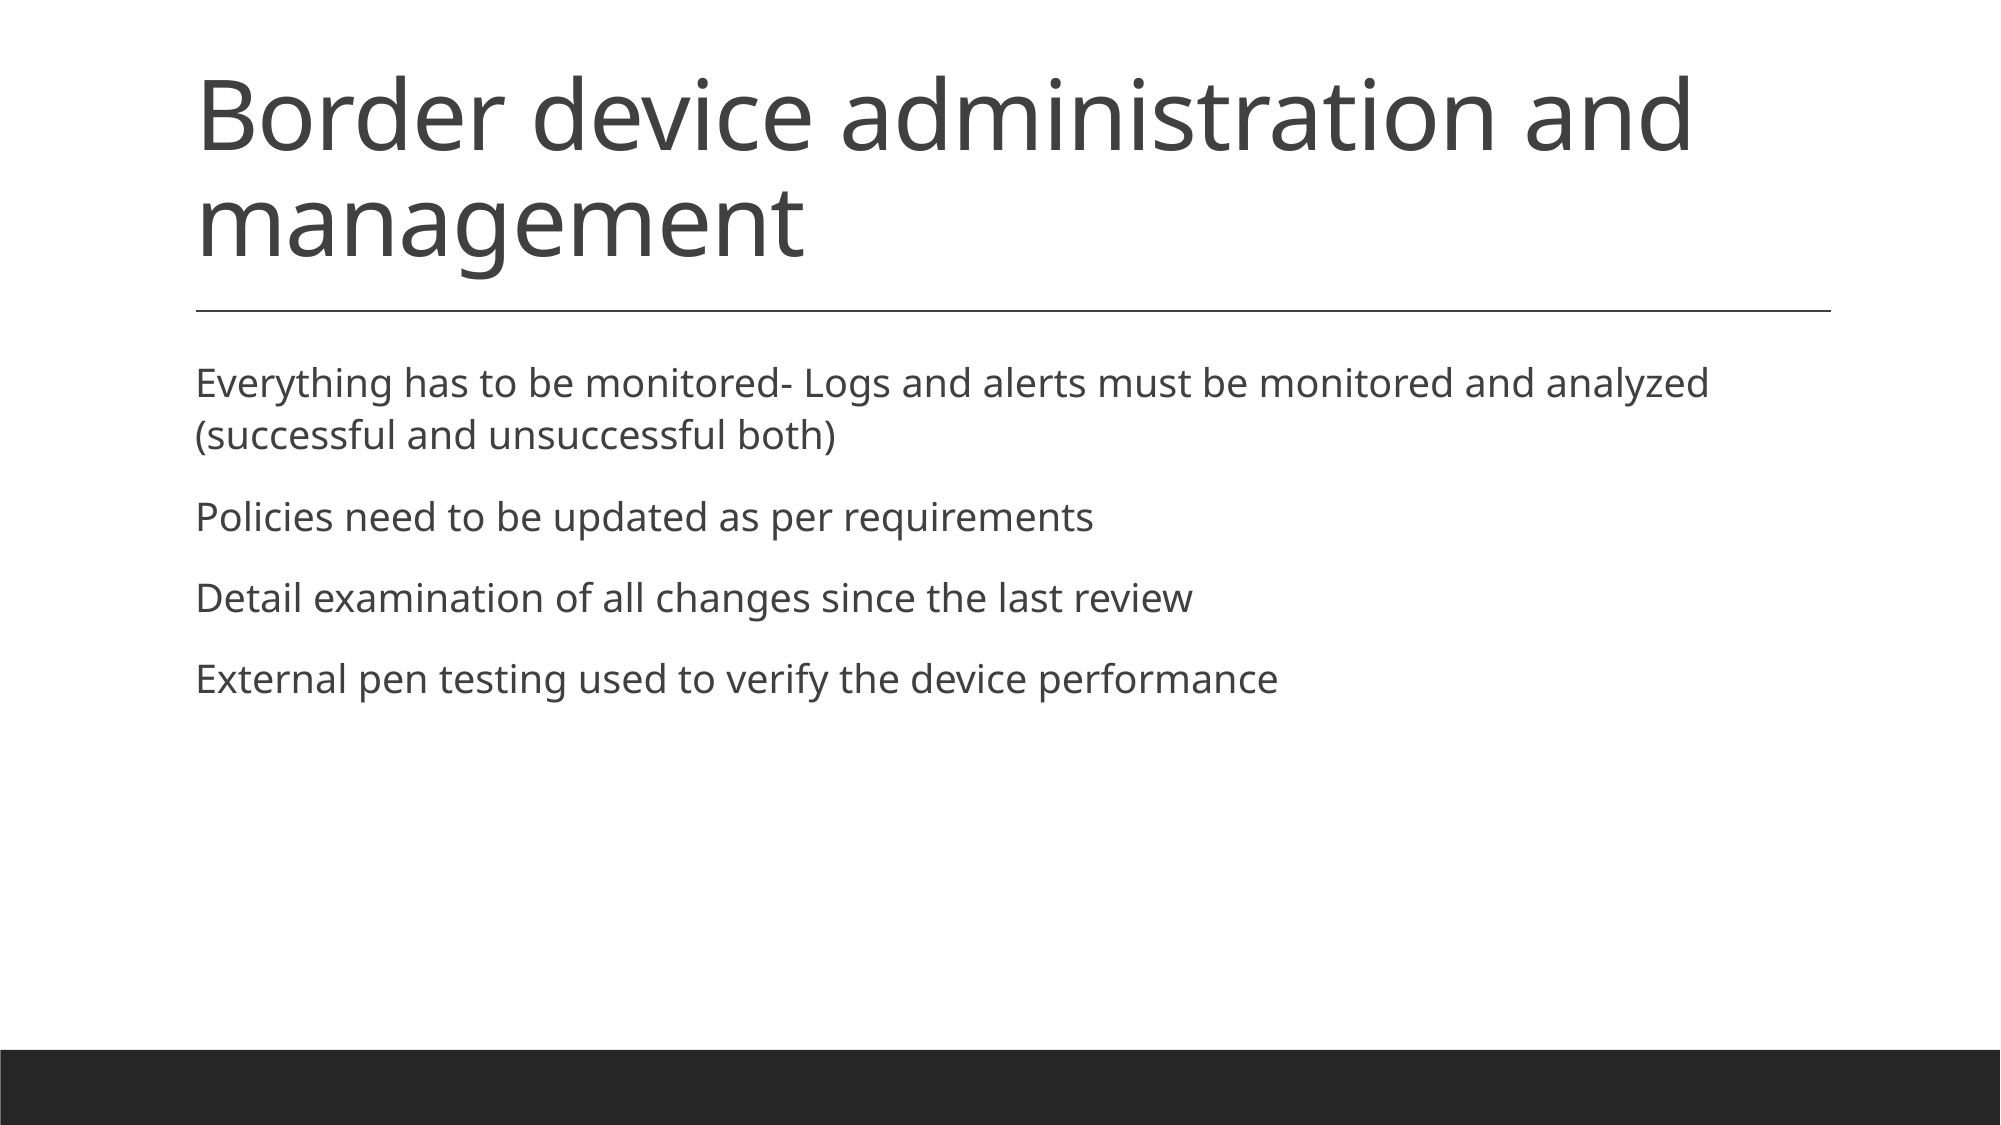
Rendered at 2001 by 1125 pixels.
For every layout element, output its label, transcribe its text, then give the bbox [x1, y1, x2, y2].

list Everything has to be monitored- Logs and alerts must be monitored and analyzed (successful and unsuccessful both) Policies need to be updated as per requirements Detail examination of all changes since the last review External pen testing used to verify the device performance [180, 345, 1830, 963]
title Border device administration and management [180, 47, 1830, 285]
